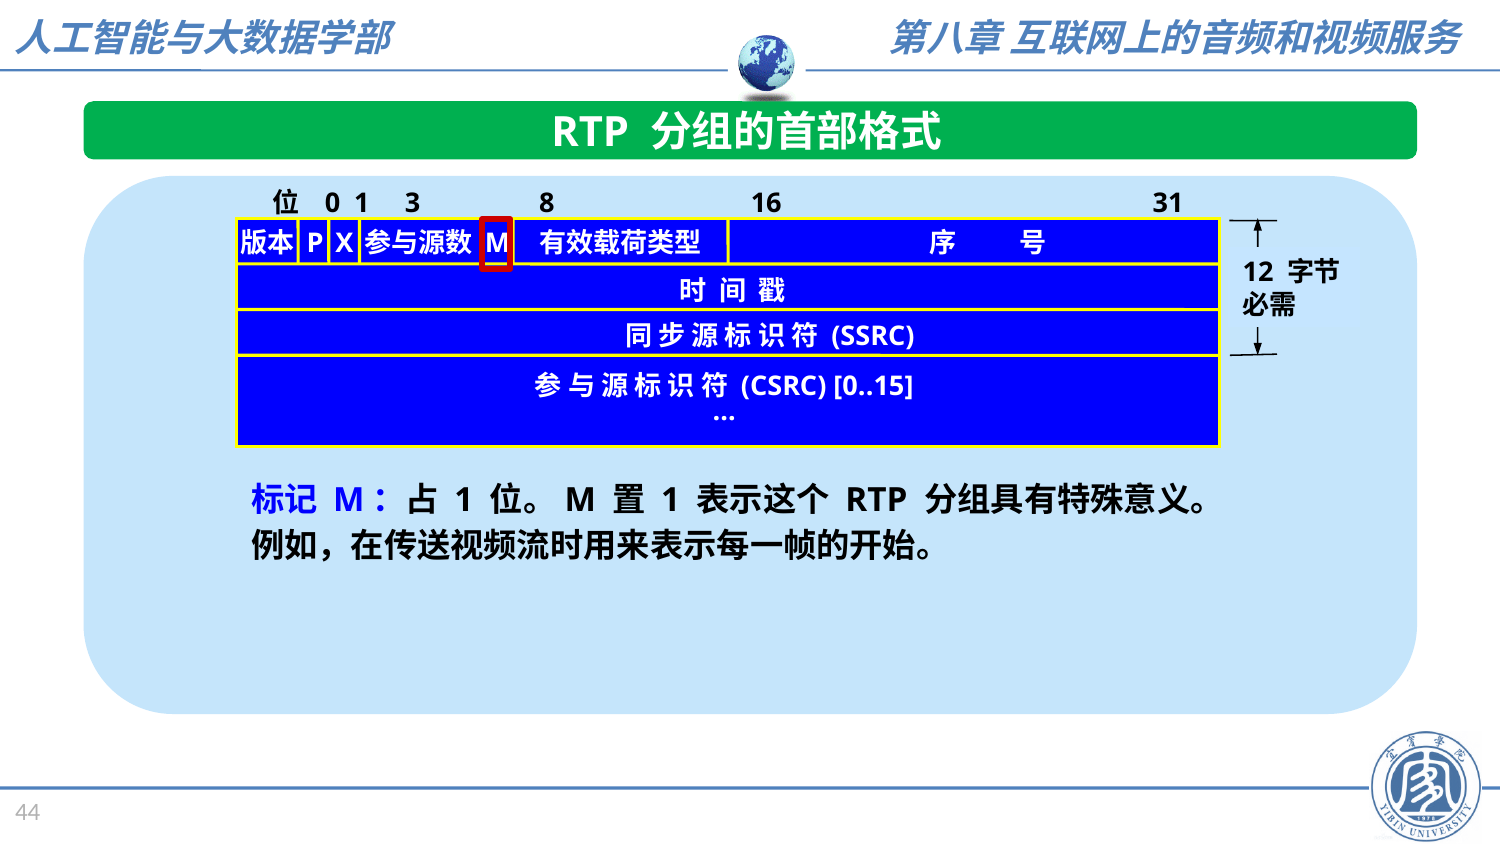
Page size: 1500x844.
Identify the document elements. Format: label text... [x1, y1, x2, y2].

text_box 有效载荷类型 [526, 218, 717, 266]
text_box 参与源数 [349, 218, 480, 266]
text_box [930, 310, 1220, 355]
text_box 版本 [225, 218, 291, 266]
text_box [967, 101, 1418, 160]
text_box 12 字节 必需 [1227, 247, 1360, 327]
text_box P [291, 218, 320, 266]
text_box [236, 310, 610, 355]
text_box 参 与 源 标 识 符 (CSRC) [0..15] … [520, 361, 929, 433]
text_box X [320, 218, 349, 266]
text_box [236, 266, 664, 309]
text_box 序 号 [914, 226, 1061, 263]
picture [736, 33, 796, 97]
text_box [729, 226, 914, 263]
text_box 标记 M：占 1 位。M 置 1 表示这个 RTP 分组具有特殊意义。例如，在传送视频流时用来表示每一帧的开始。 [236, 464, 1220, 571]
text_box [480, 217, 512, 271]
slide_number 44 [0, 787, 350, 833]
text_box 位 0 1 3 8 16 31 [257, 178, 1199, 226]
text_box [1253, 221, 1262, 247]
text_box [717, 226, 728, 263]
text_box M [512, 218, 526, 266]
text_box 同 步 源 标 识 符 (SSRC) [610, 310, 930, 358]
text_box [1253, 327, 1262, 354]
text_box [1061, 218, 1220, 263]
text_box [717, 264, 1220, 309]
text_box [83, 101, 536, 160]
text_box [81, 173, 1420, 717]
text_box [236, 356, 1220, 447]
text_box 时 间 戳 [664, 265, 801, 310]
text_box RTP 分组的首部格式 [536, 97, 967, 163]
